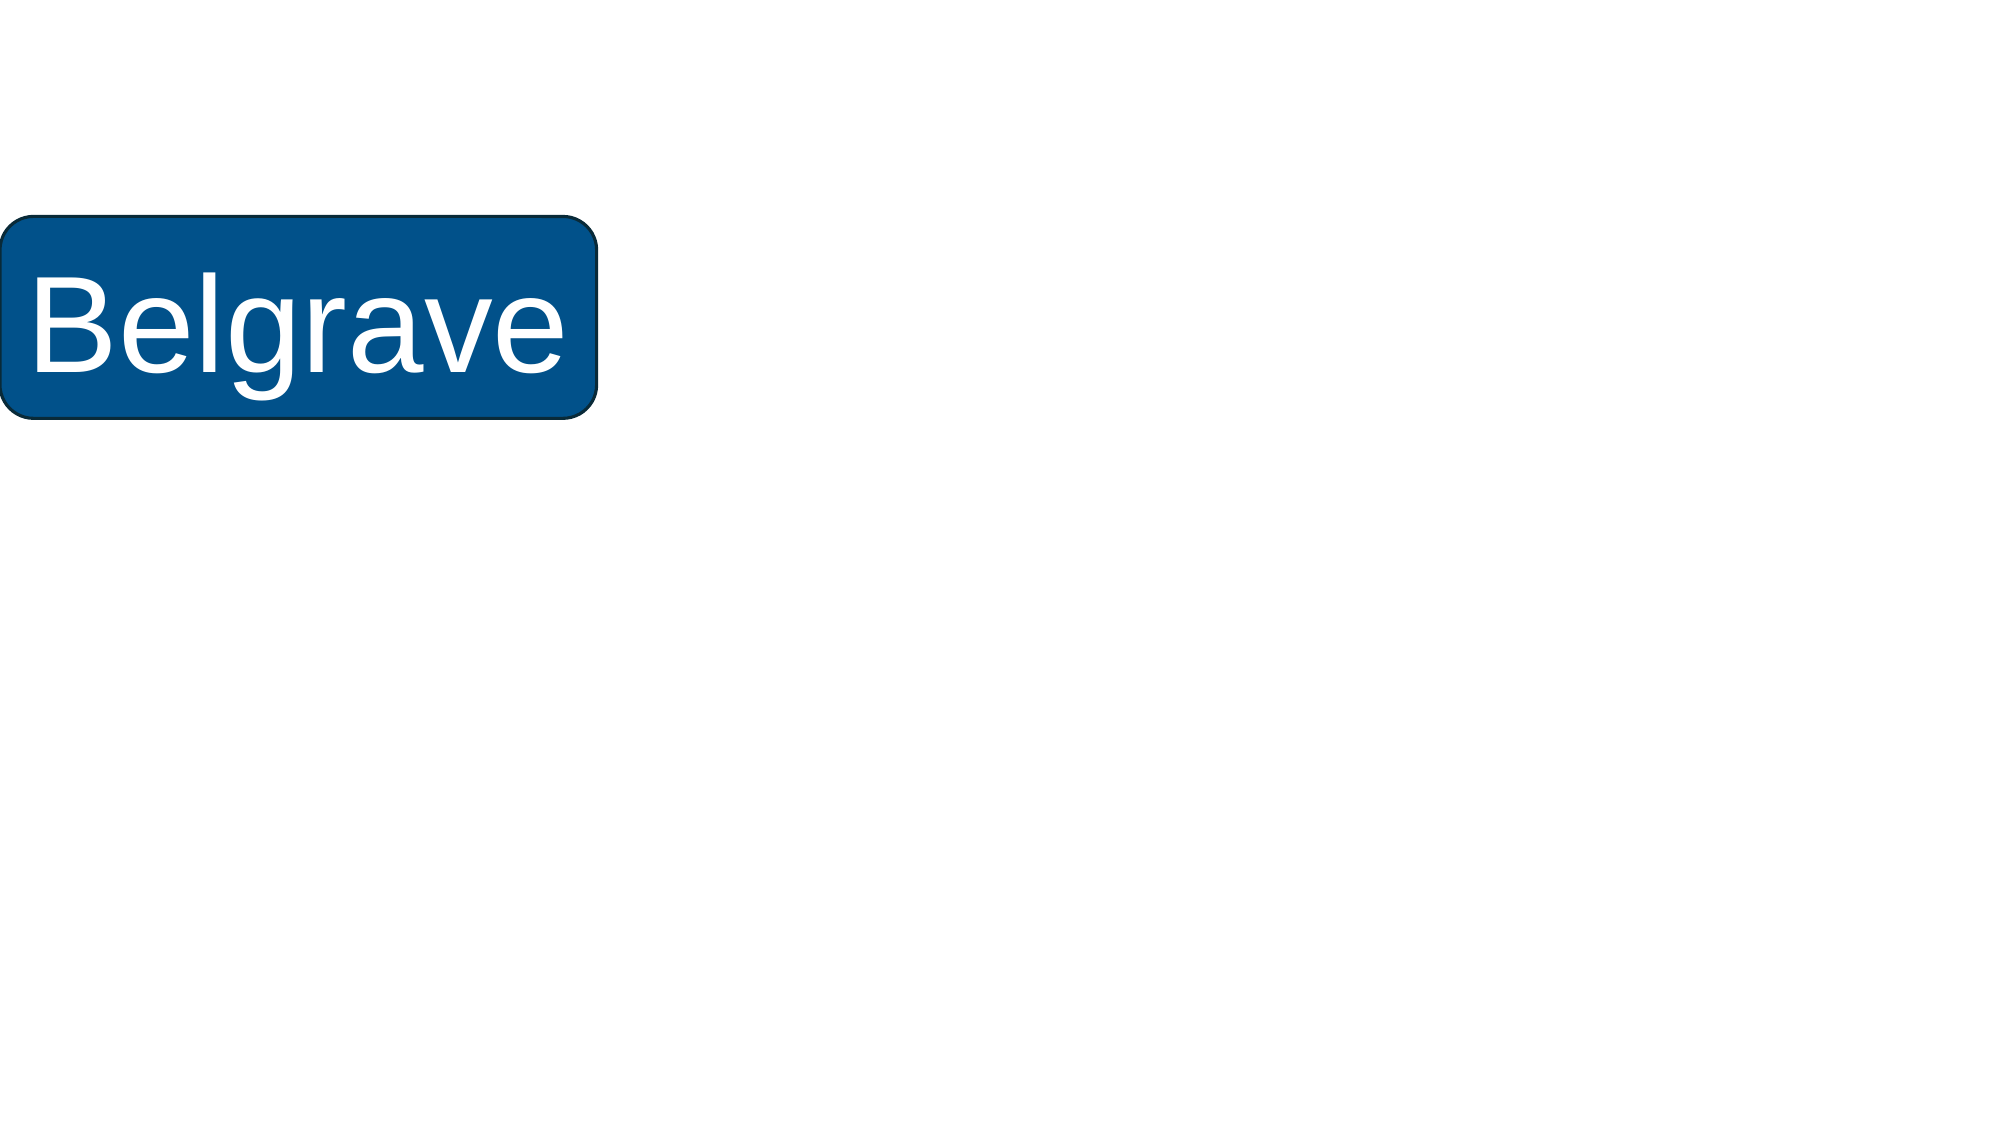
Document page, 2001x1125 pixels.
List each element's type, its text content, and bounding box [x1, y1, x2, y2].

text_box Belgrave [0, 214, 599, 420]
